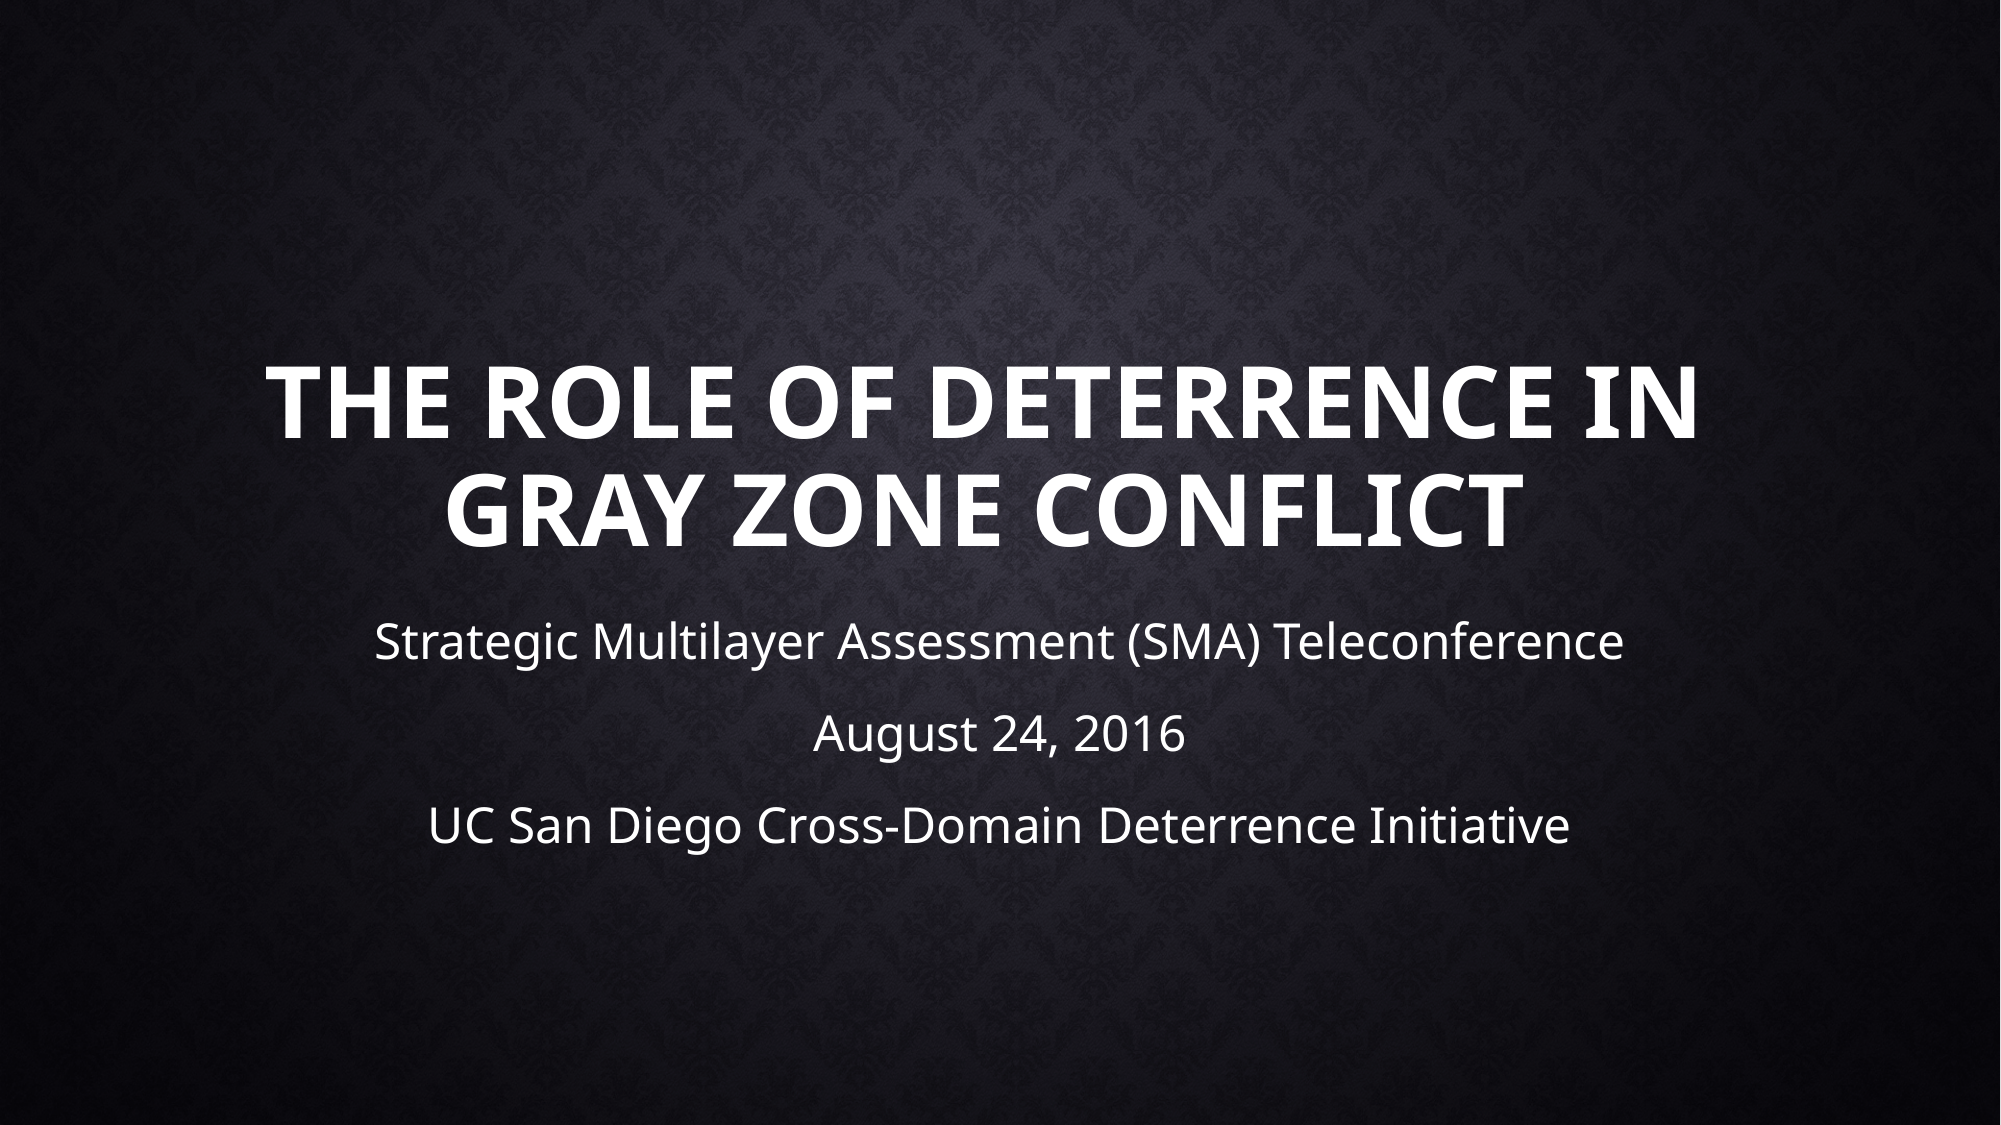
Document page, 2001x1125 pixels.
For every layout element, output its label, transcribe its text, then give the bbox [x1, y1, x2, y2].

subtitle Strategic Multilayer Assessment (SMA) Teleconference August 24, 2016 UC San Diego Cross-Domain Deterrence Initiative [261, 590, 1739, 863]
title The role of deterrence in Gray Zone conflict [171, 184, 1798, 576]
